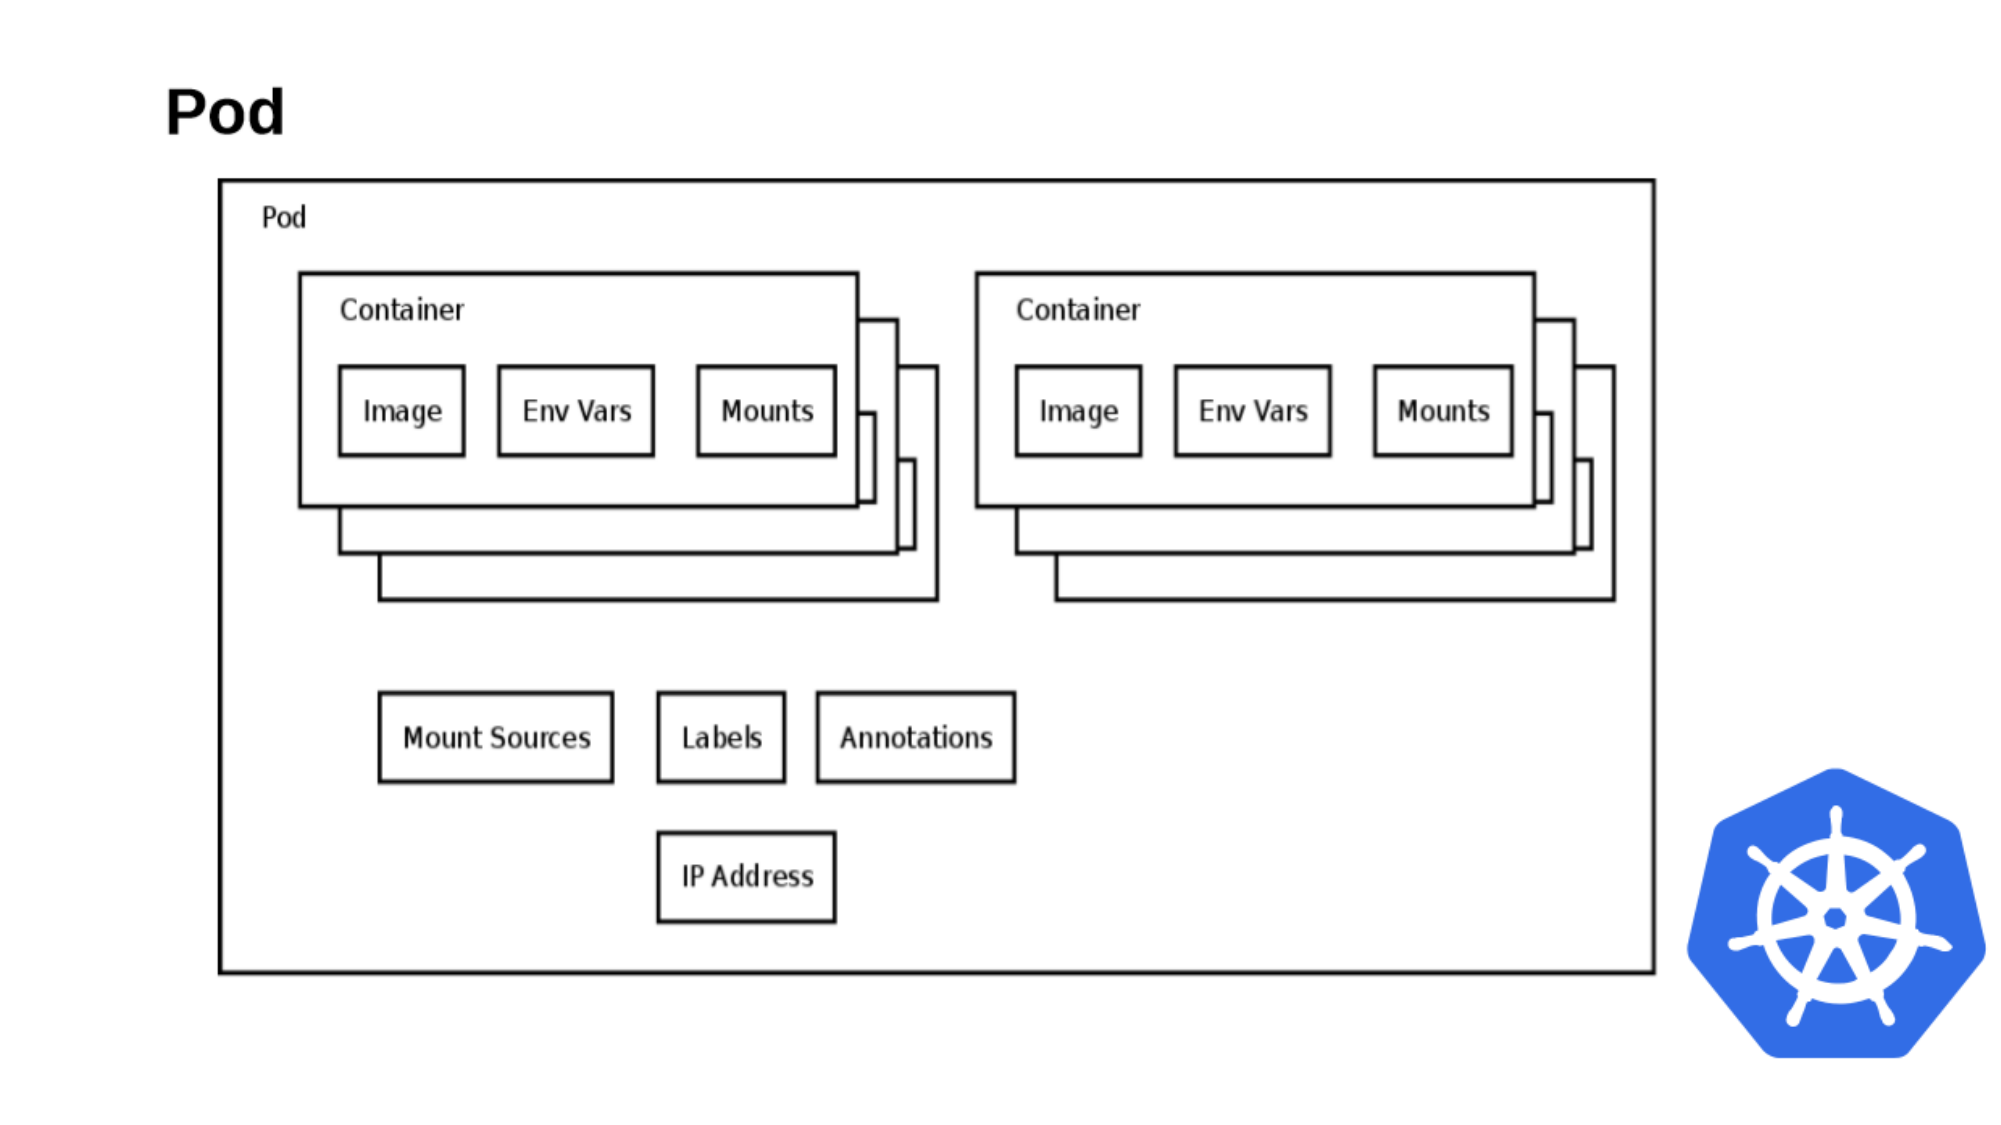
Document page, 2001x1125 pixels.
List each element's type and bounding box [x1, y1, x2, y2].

picture [109, 38, 2000, 1104]
